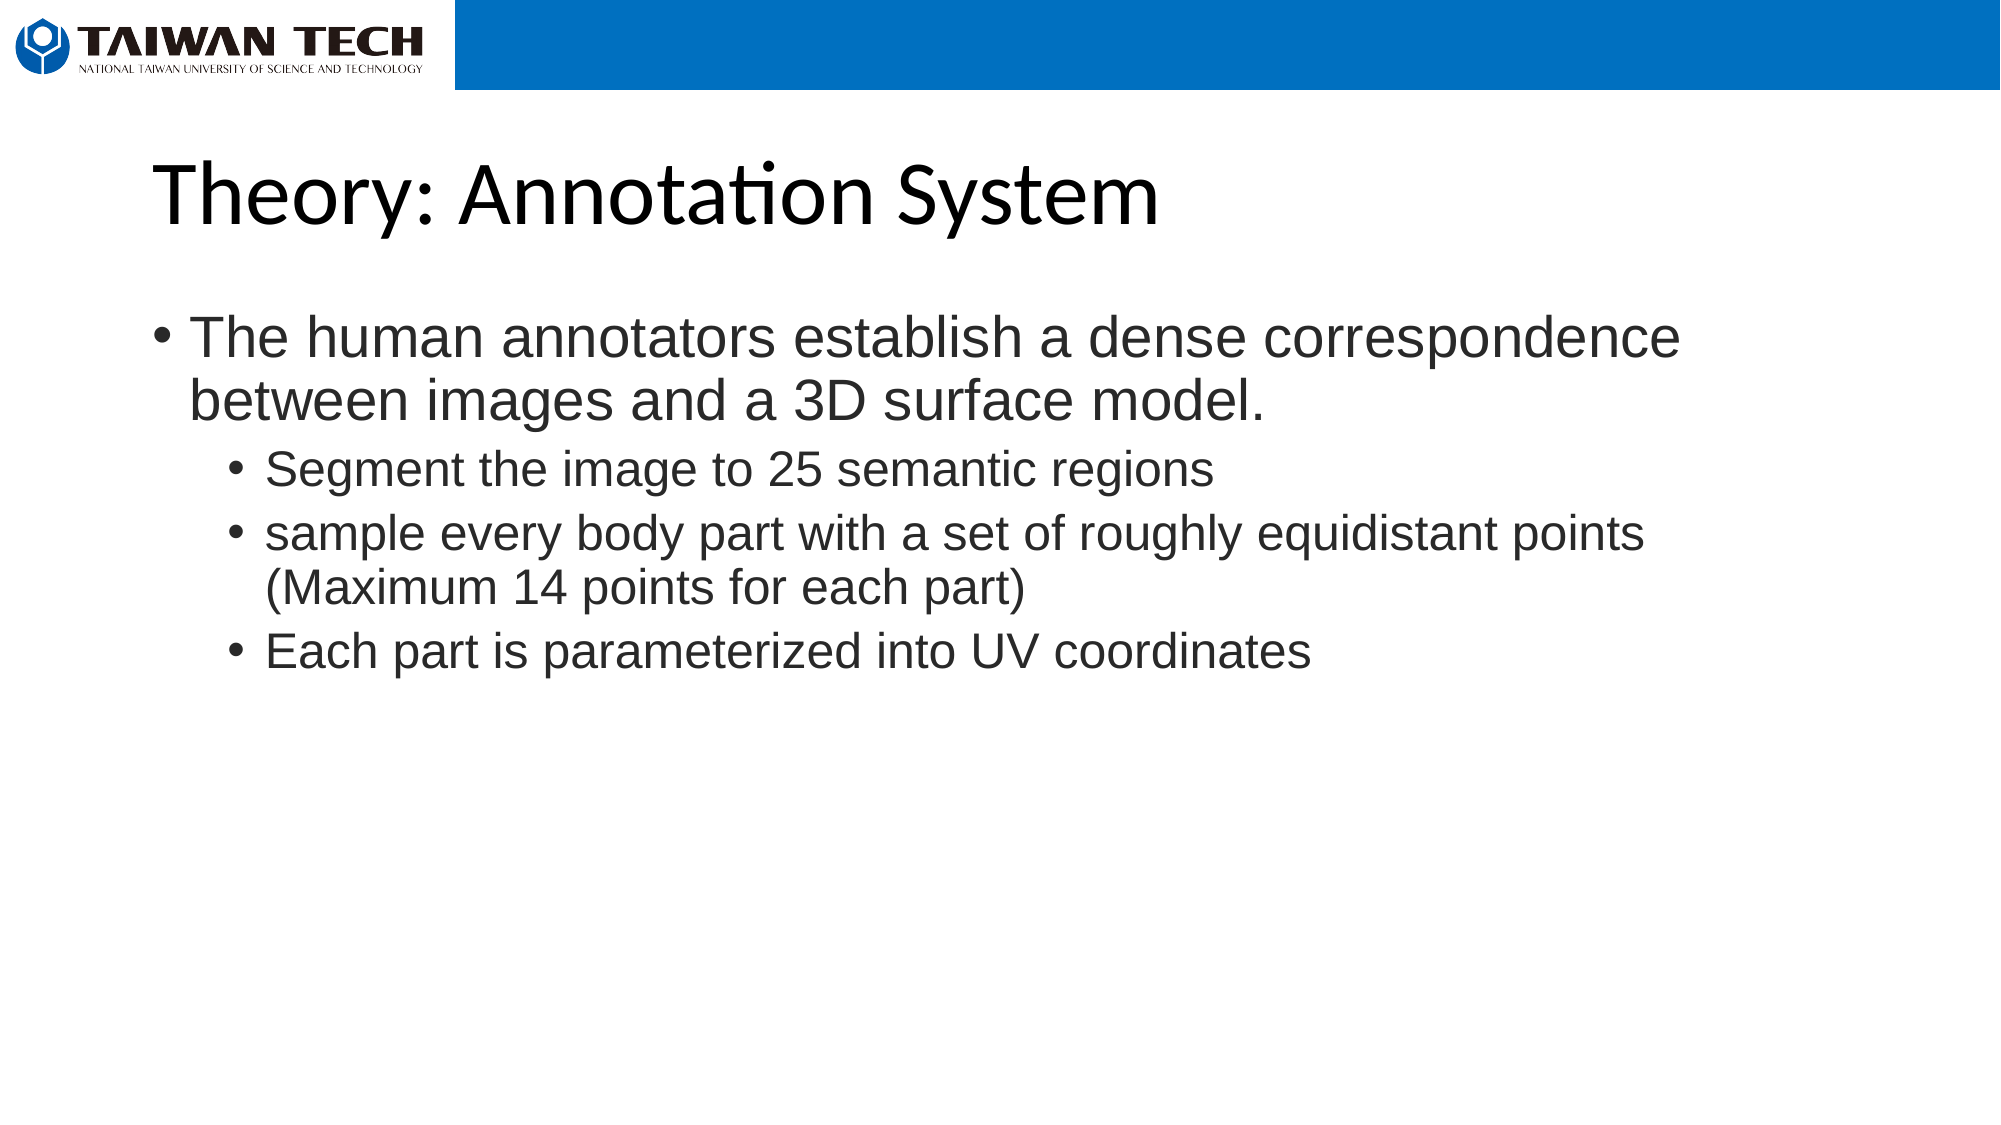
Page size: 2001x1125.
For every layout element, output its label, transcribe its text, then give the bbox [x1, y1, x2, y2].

picture [0, 1, 438, 90]
list The human annotators establish a dense correspondence between images and a 3D surface model. Segment the image to 25 semantic regions sample every body part with a set of roughly equidistant points (Maximum 14 points for each part) Each part is parameterized into UV coordinates [137, 299, 1863, 1014]
text_box [456, 0, 2000, 90]
title Theory: Annotation System [137, 111, 1863, 278]
